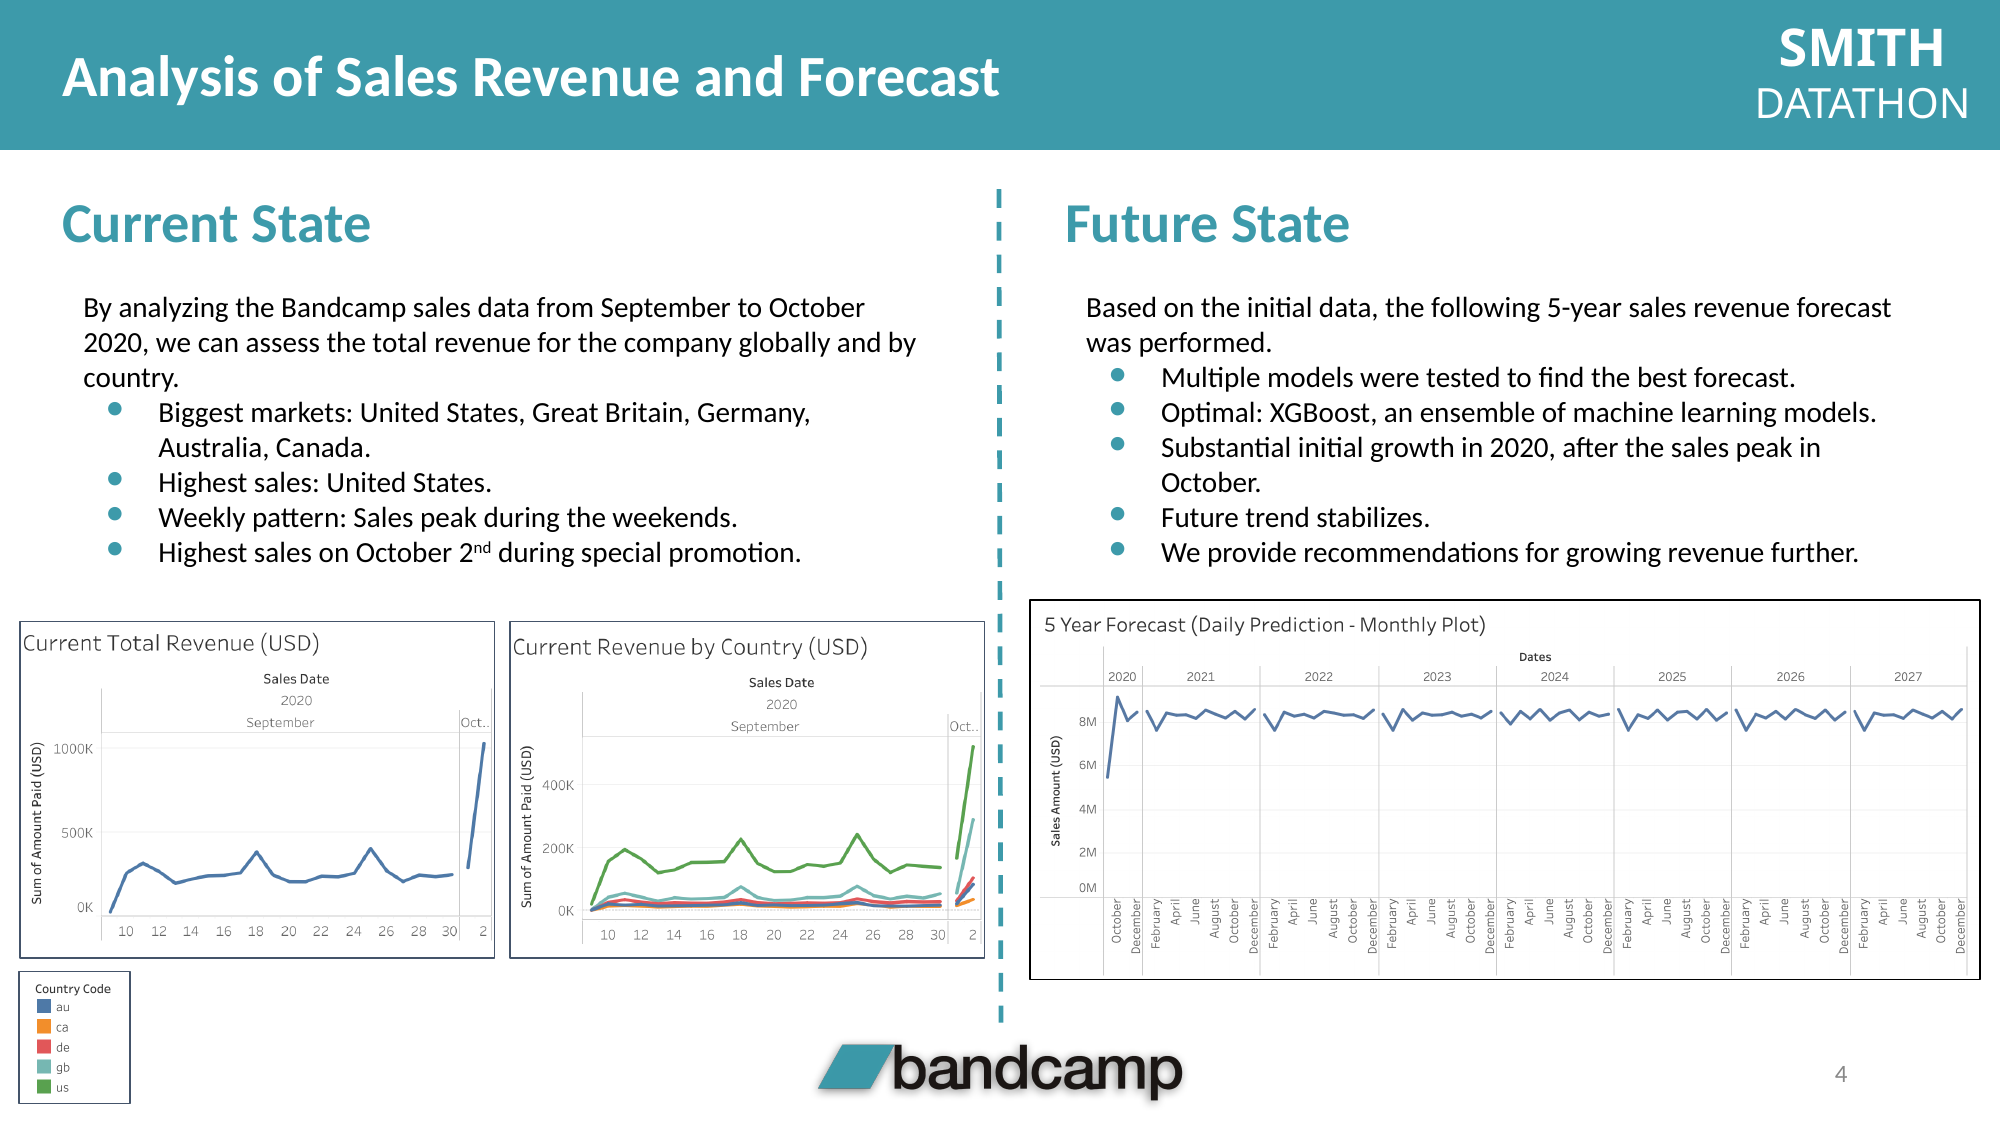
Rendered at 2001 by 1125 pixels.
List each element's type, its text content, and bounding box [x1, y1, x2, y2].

text_box By analyzing the Bandcamp sales data from September to October 2020, we can assess the total revenue for the company globally and by country. Biggest markets: United States, Great Britain, Germany, Australia, Canada. Highest sales: United States. Weekly pattern: Sales peak during the weekends. Highest sales on October 2nd during special promotion. [68, 273, 937, 583]
text_box Analysis of Sales Revenue and Forecast [47, 30, 1067, 116]
picture [19, 971, 130, 1103]
text_box Future State [1050, 178, 1960, 265]
picture [1030, 600, 1980, 979]
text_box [998, 188, 1002, 1023]
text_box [20, 621, 984, 958]
text_box Current State [47, 178, 957, 265]
picture [816, 972, 1184, 1125]
slide_number ‹#› [1412, 1042, 1863, 1103]
text_box Based on the initial data, the following 5-year sales revenue forecast was performed. Multiple models were tested to find the best forecast. Optimal: XGBoost, an ensemble of machine learning models. Substantial initial growth in 2020, after the sales peak in October. Future trend stabilizes. We provide recommendations for growing revenue further. [1071, 273, 1940, 583]
